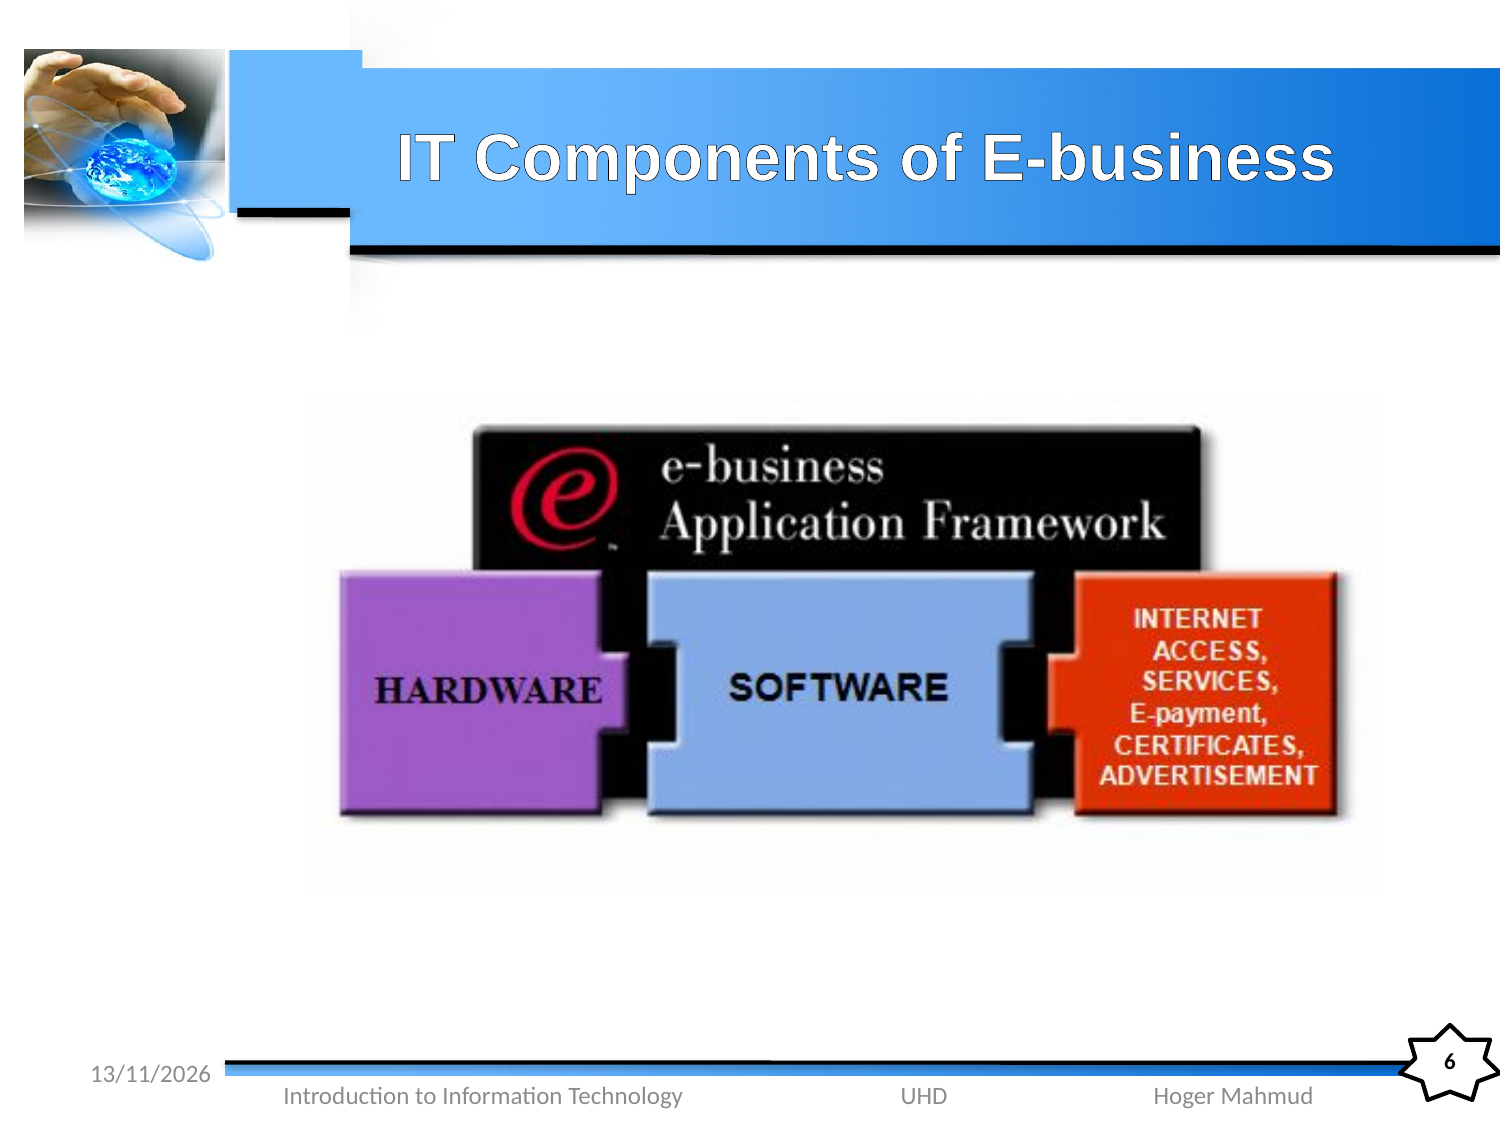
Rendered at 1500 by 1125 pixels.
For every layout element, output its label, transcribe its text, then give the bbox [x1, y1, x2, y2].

title IT Components of E-business [366, 112, 1500, 189]
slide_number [75, 1042, 425, 1103]
picture [224, 1063, 1500, 1125]
text_box 6 [1407, 1022, 1500, 1098]
footer Introduction to Information Technology UHD Hoger Mahmud [249, 1084, 1350, 1125]
list [225, 275, 1463, 1027]
picture [0, 0, 1500, 1125]
